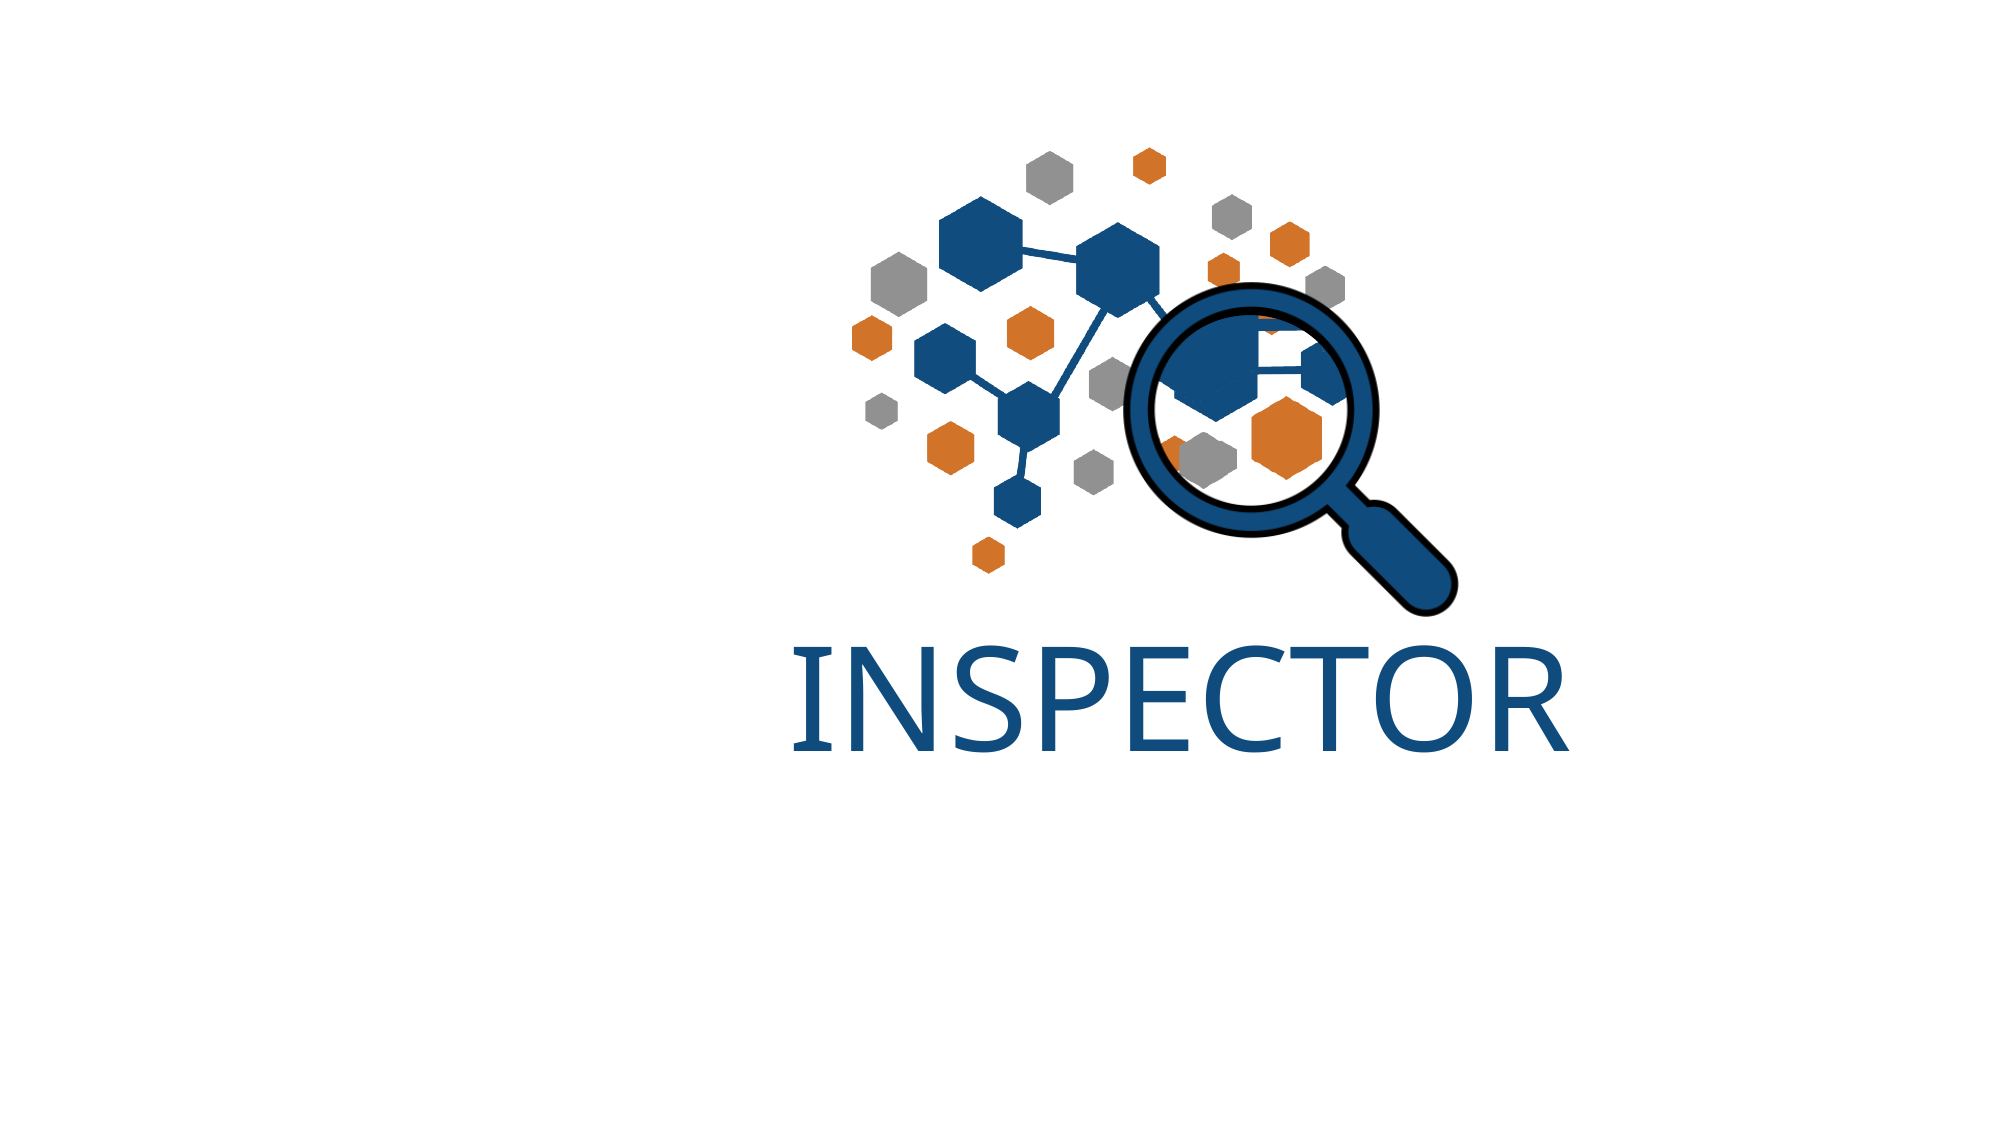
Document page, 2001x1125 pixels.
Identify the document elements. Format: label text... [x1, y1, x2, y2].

picture [835, 147, 1490, 648]
text_box INSPECTOR [773, 598, 1588, 789]
